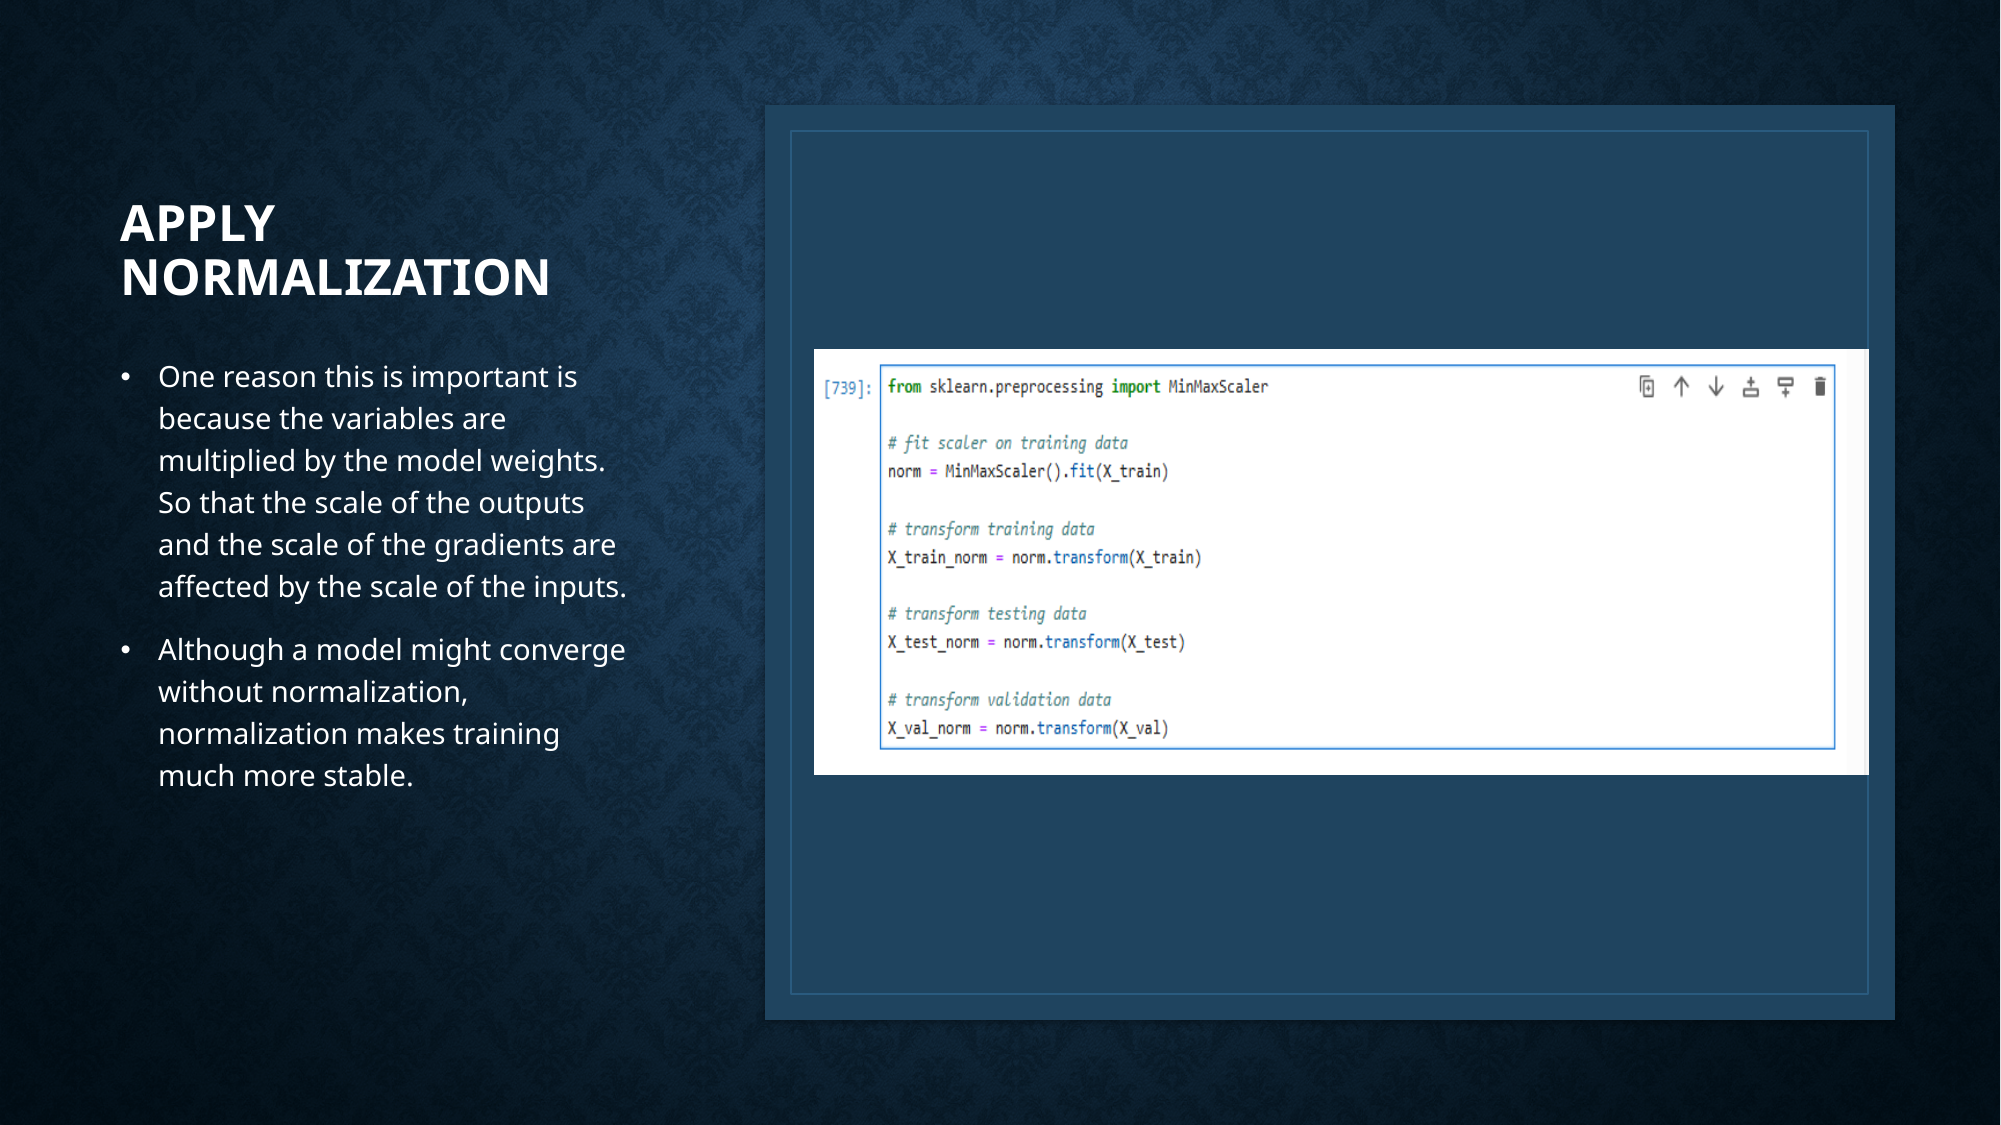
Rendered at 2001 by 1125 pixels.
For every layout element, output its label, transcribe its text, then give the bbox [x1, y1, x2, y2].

title Apply normalization [105, 105, 657, 314]
text_box [779, 119, 1881, 1006]
text_box [790, 130, 1870, 995]
picture [813, 349, 1869, 776]
list One reason this is important is because the variables are multiplied by the model weights. So that the scale of the outputs and the scale of the gradients are affected by the scale of the inputs. Although a model might converge without normalization, normalization makes training much more stable. [105, 343, 657, 1005]
